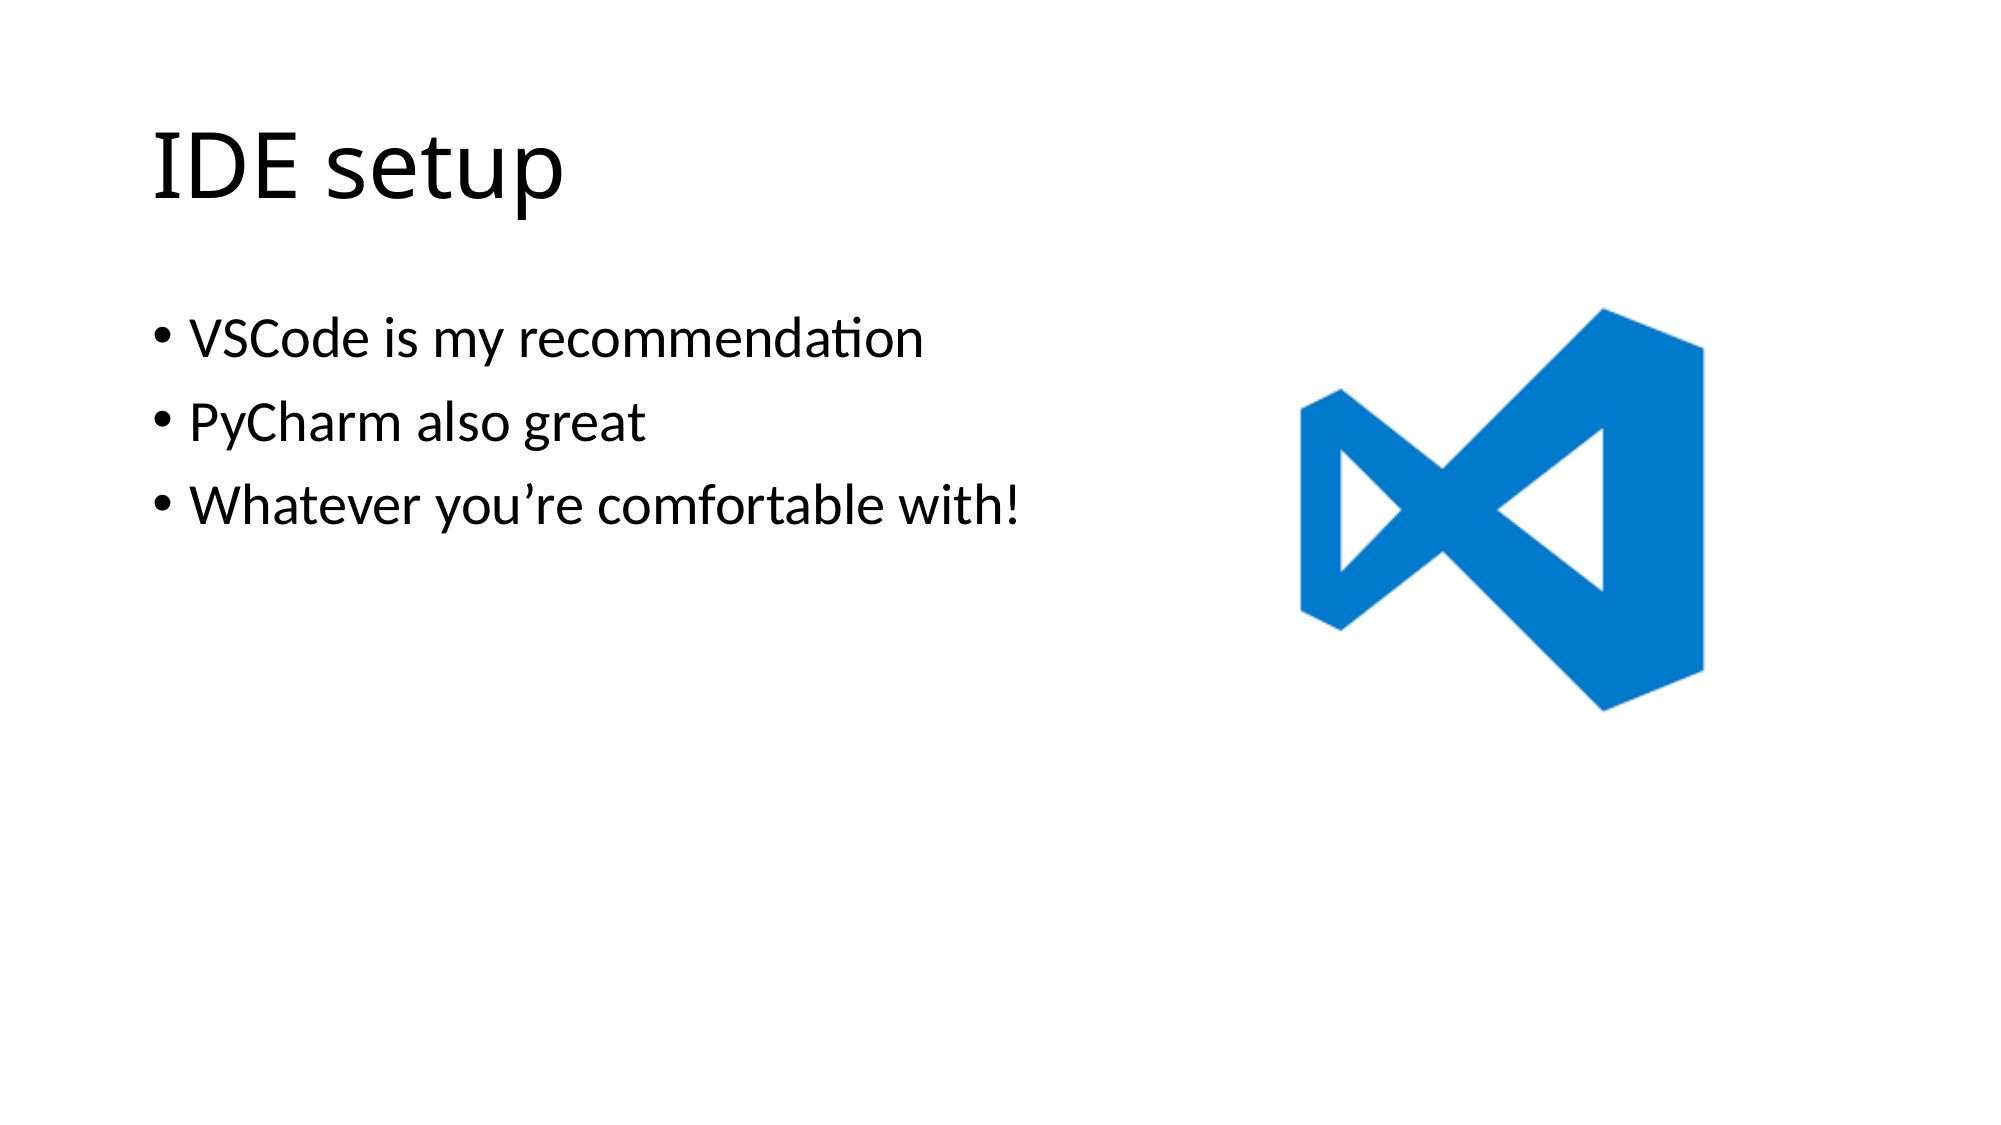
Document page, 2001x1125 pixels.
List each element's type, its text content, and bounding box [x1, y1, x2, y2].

title IDE setup [137, 59, 1863, 278]
picture [1267, 277, 1737, 747]
list VSCode is my recommendation PyCharm also great Whatever you’re comfortable with! [137, 299, 1863, 1014]
